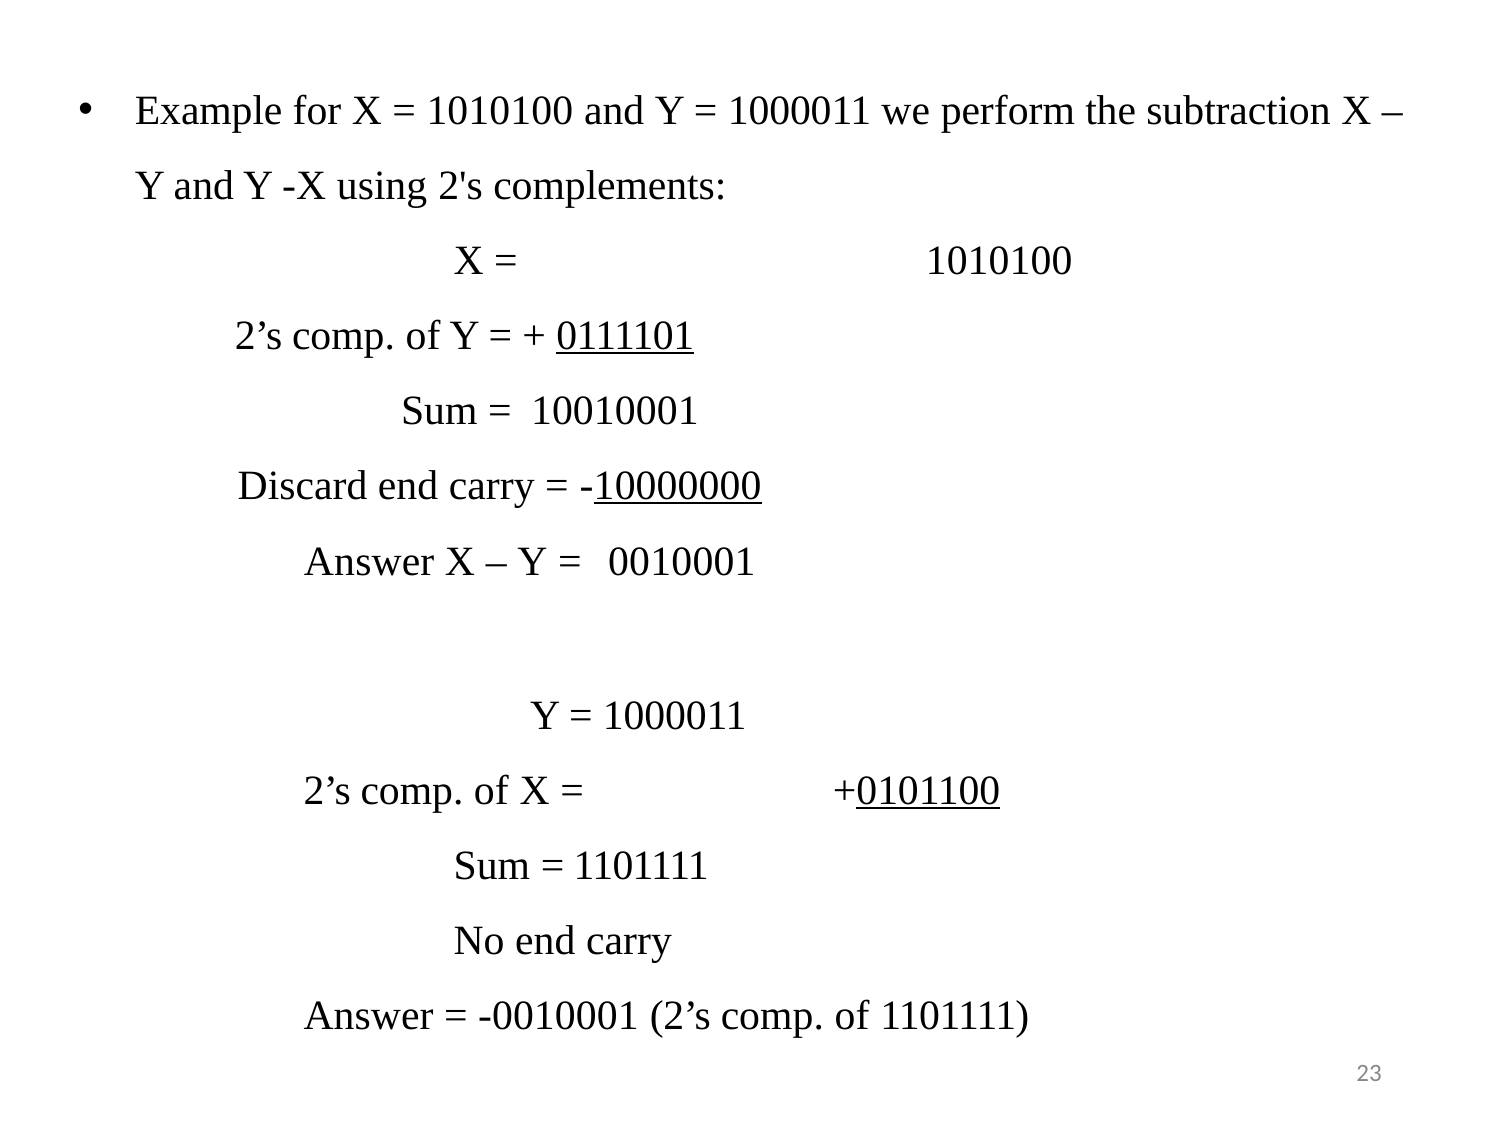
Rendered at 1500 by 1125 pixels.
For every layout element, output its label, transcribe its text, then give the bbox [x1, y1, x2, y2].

slide_number 23 [1350, 1060, 1389, 1125]
text_box Example for X = 1010100 and Y = 1000011 we perform the subtraction X – Y and Y -X using 2's complements: X = 1010100 2’s comp. of Y = + 0111101 Sum = 10010001 Discard end carry = -10000000 Answer X – Y = 0010001 Y = 1000011 2’s comp. of X = +0101100 Sum = 1101111 No end carry Answer = -0010001 (2’s comp. of 1101111) [76, 56, 1416, 1038]
